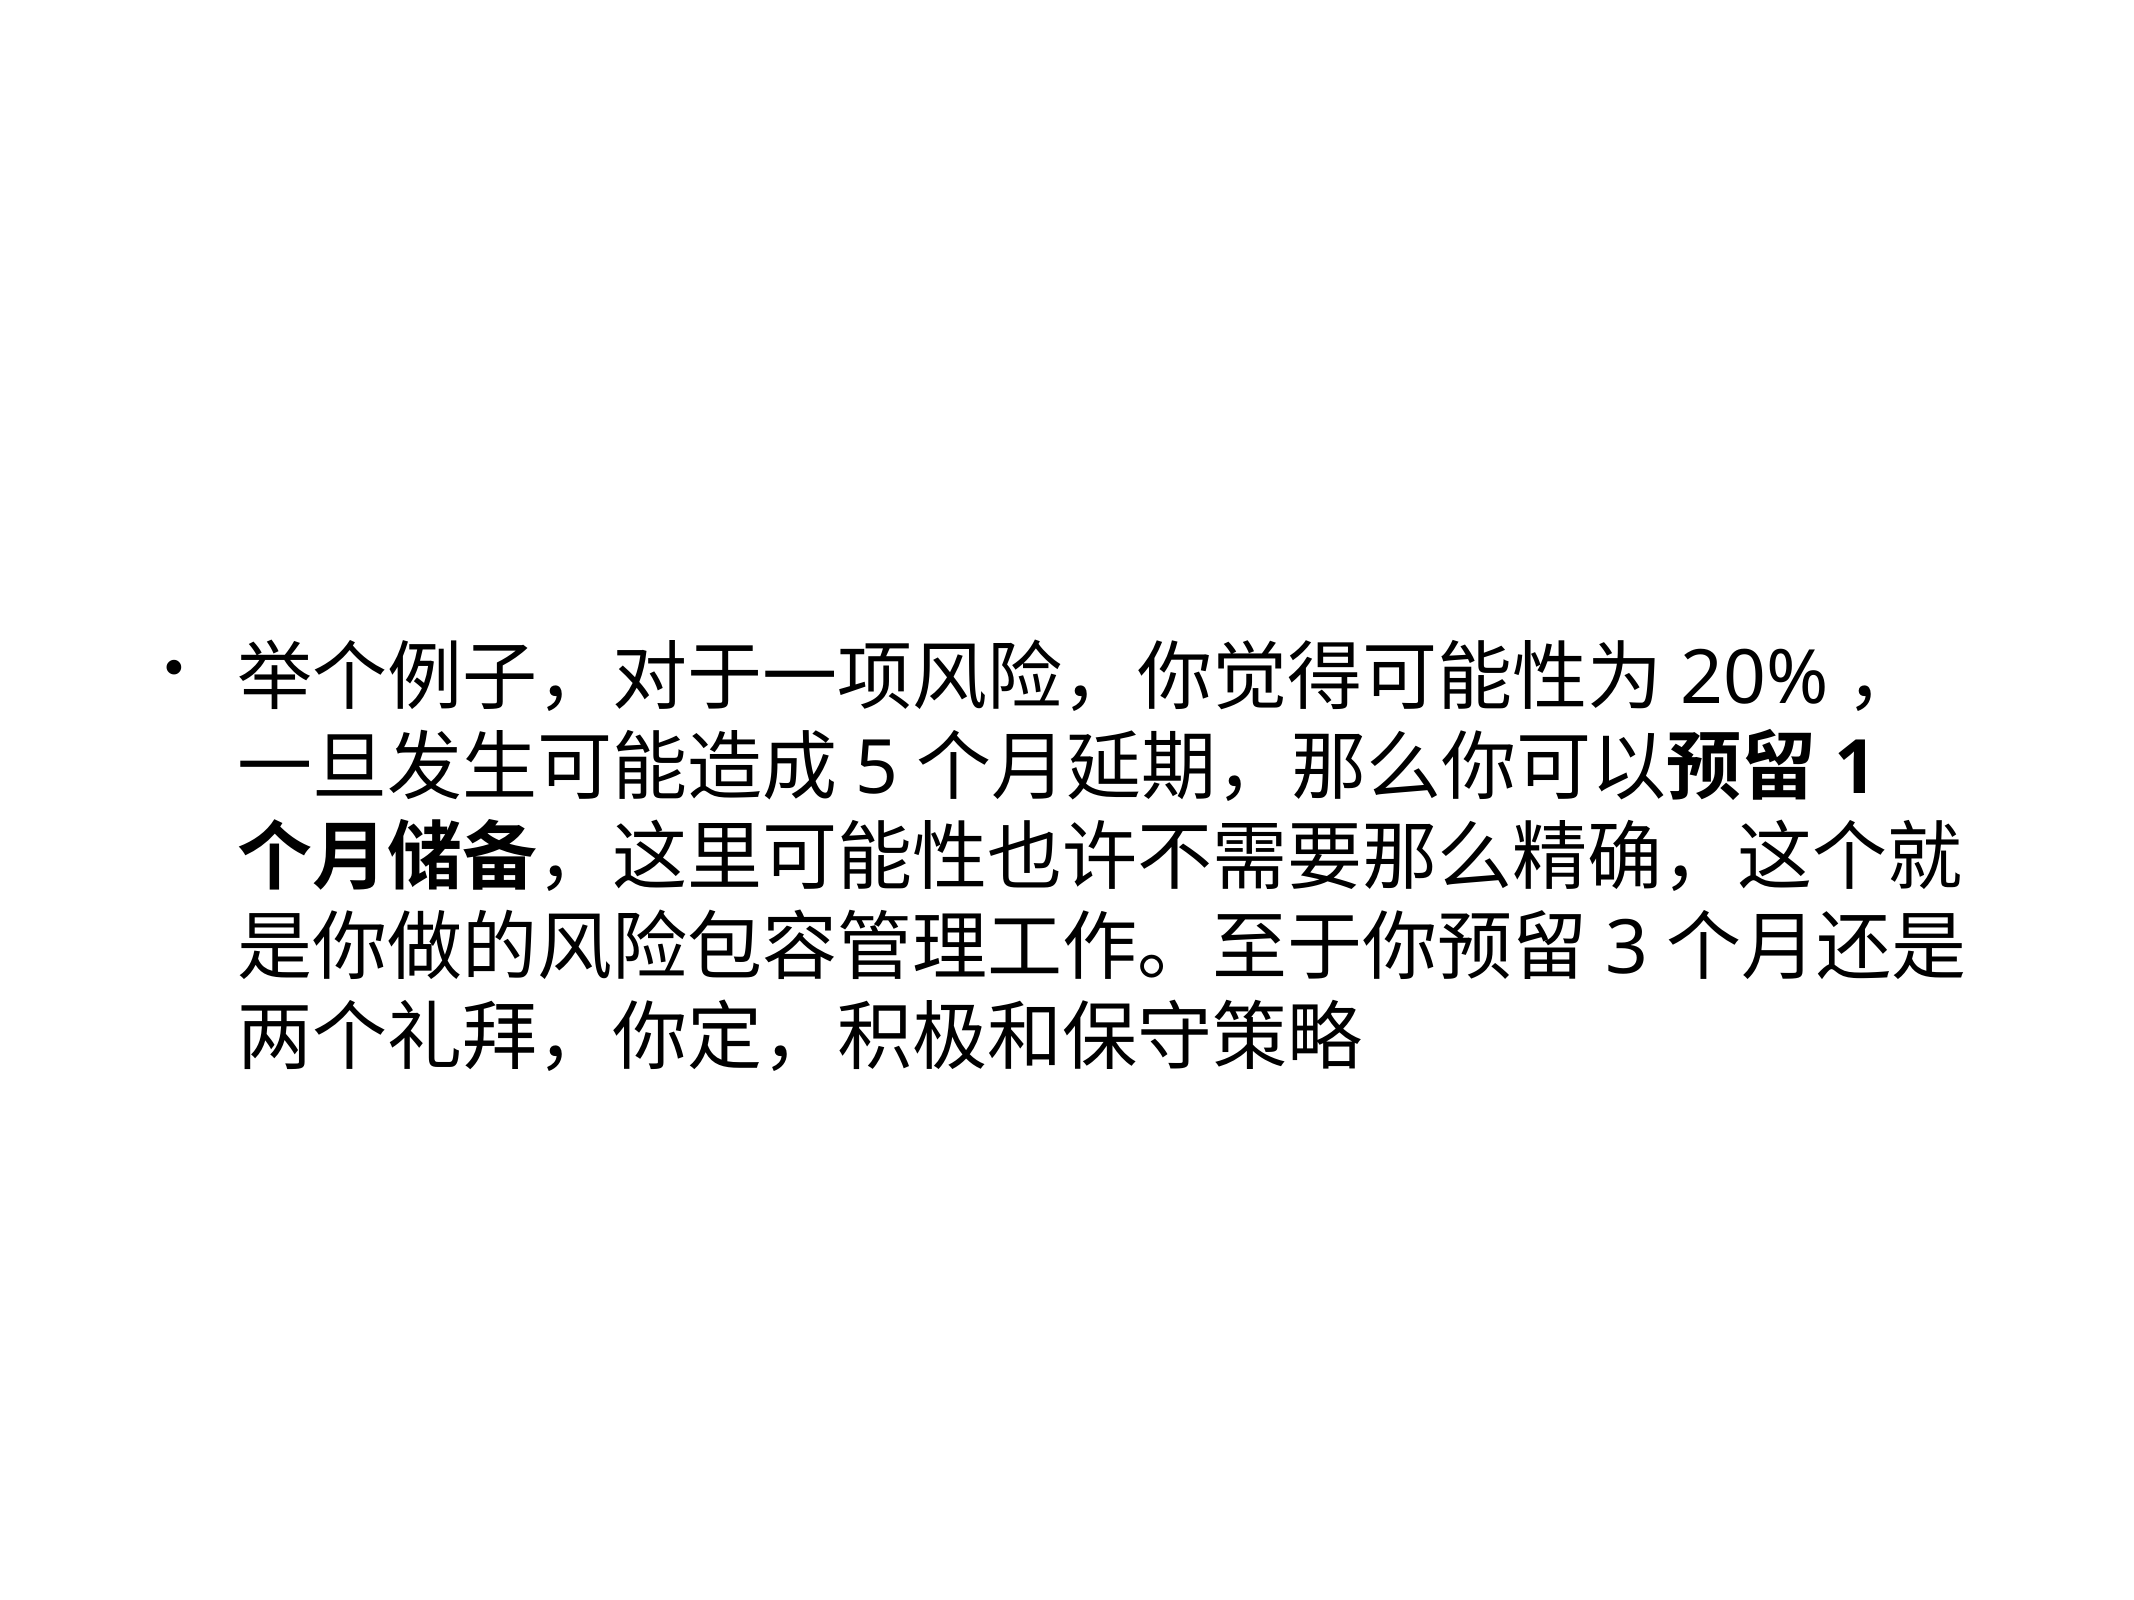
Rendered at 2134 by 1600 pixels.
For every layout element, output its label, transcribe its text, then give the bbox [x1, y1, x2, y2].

list 举个例子，对于一项风险，你觉得可能性为20%，一旦发生可能造成5个月延期，那么你可以预留1个月储备，这里可能性也许不需要那么精确，这个就是你做的风险包容管理工作。至于你预留3个月还是两个礼拜，你定，积极和保守策略 [155, 426, 1978, 1459]
